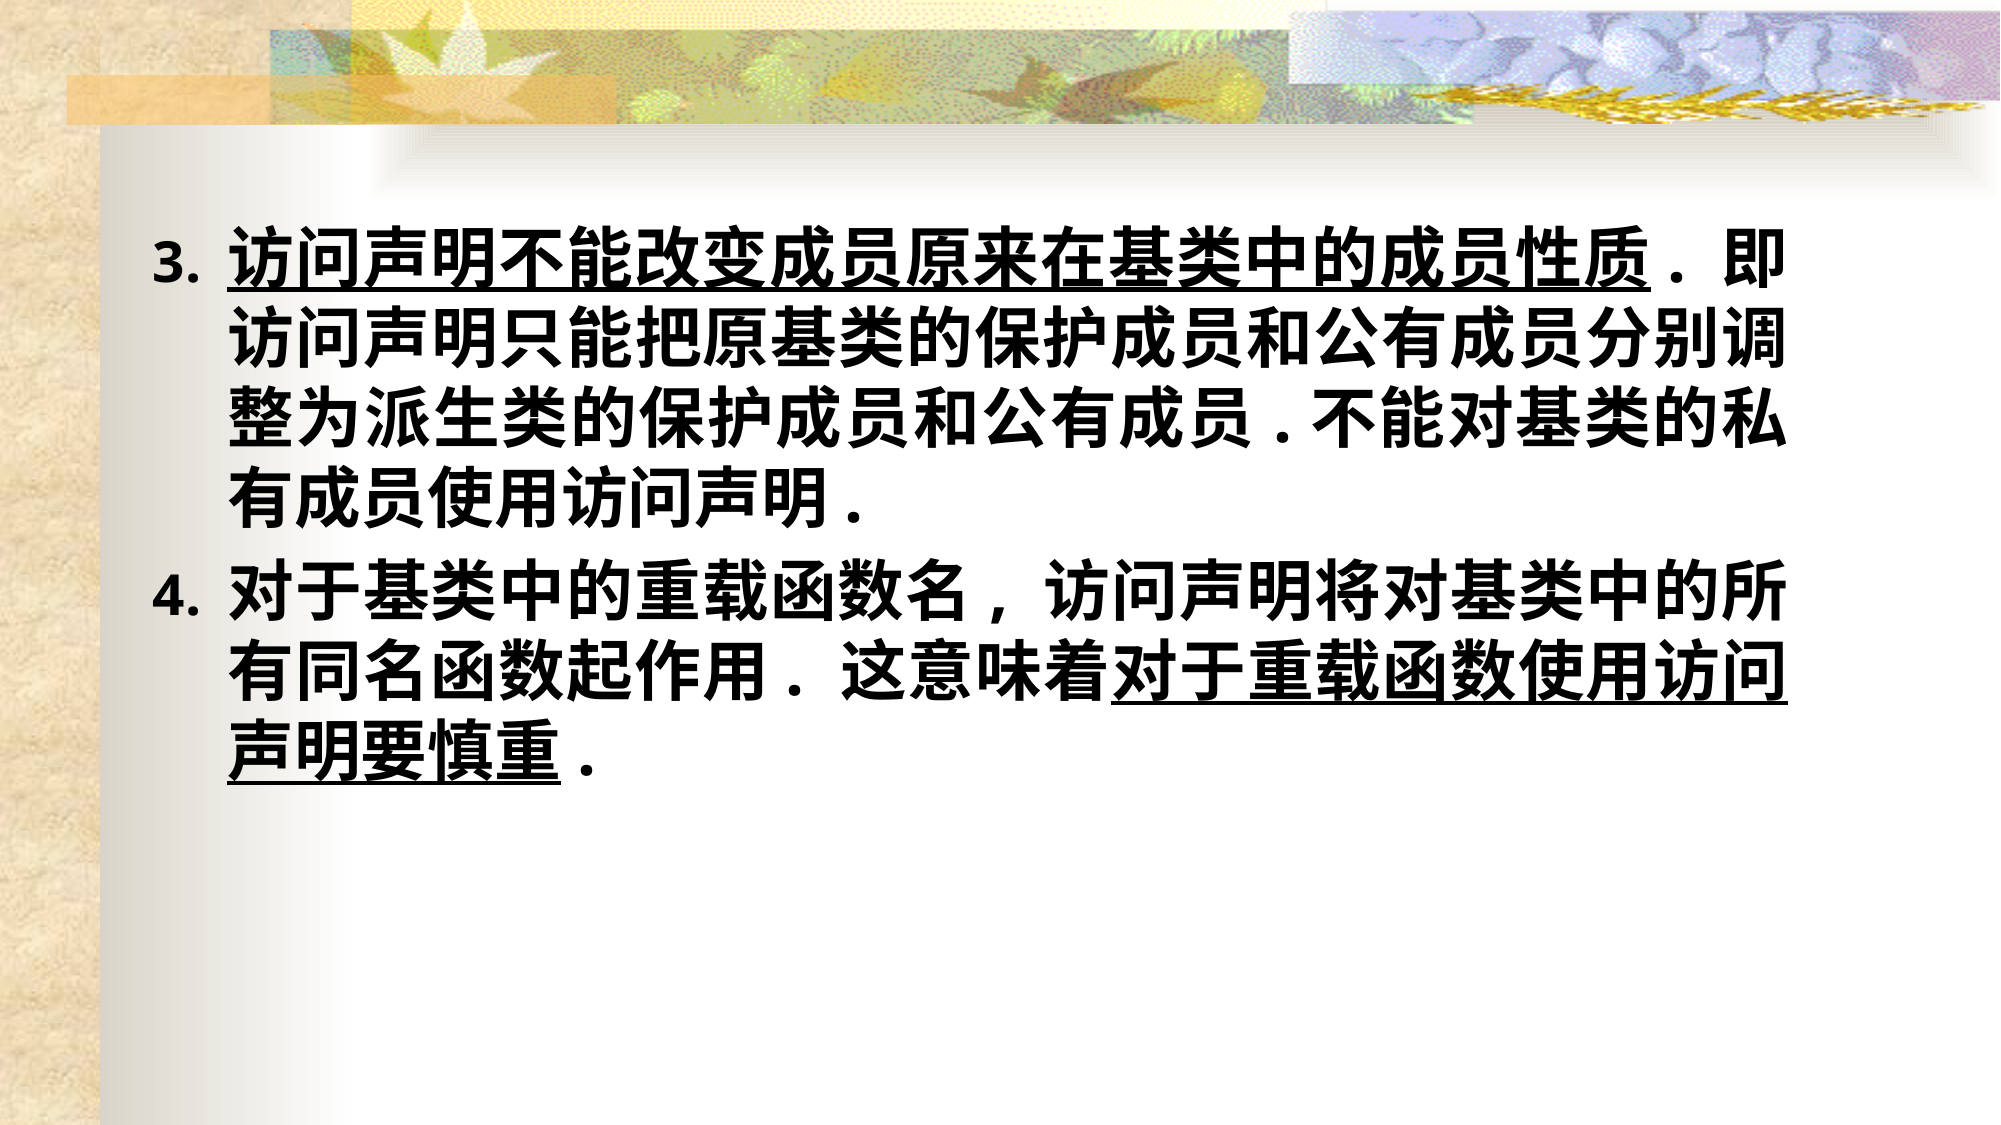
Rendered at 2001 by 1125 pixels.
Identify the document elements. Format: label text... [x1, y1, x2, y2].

text_box 访问声明不能改变成员原来在基类中的成员性质. 即访问声明只能把原基类的保护成员和公有成员分别调整为派生类的保护成员和公有成员.不能对基类的私有成员使用访问声明. 对于基类中的重载函数名, 访问声明将对基类中的所有同名函数起作用. 这意味着对于重载函数使用访问声明要慎重. [137, 208, 1804, 1012]
picture [0, 0, 2000, 1125]
